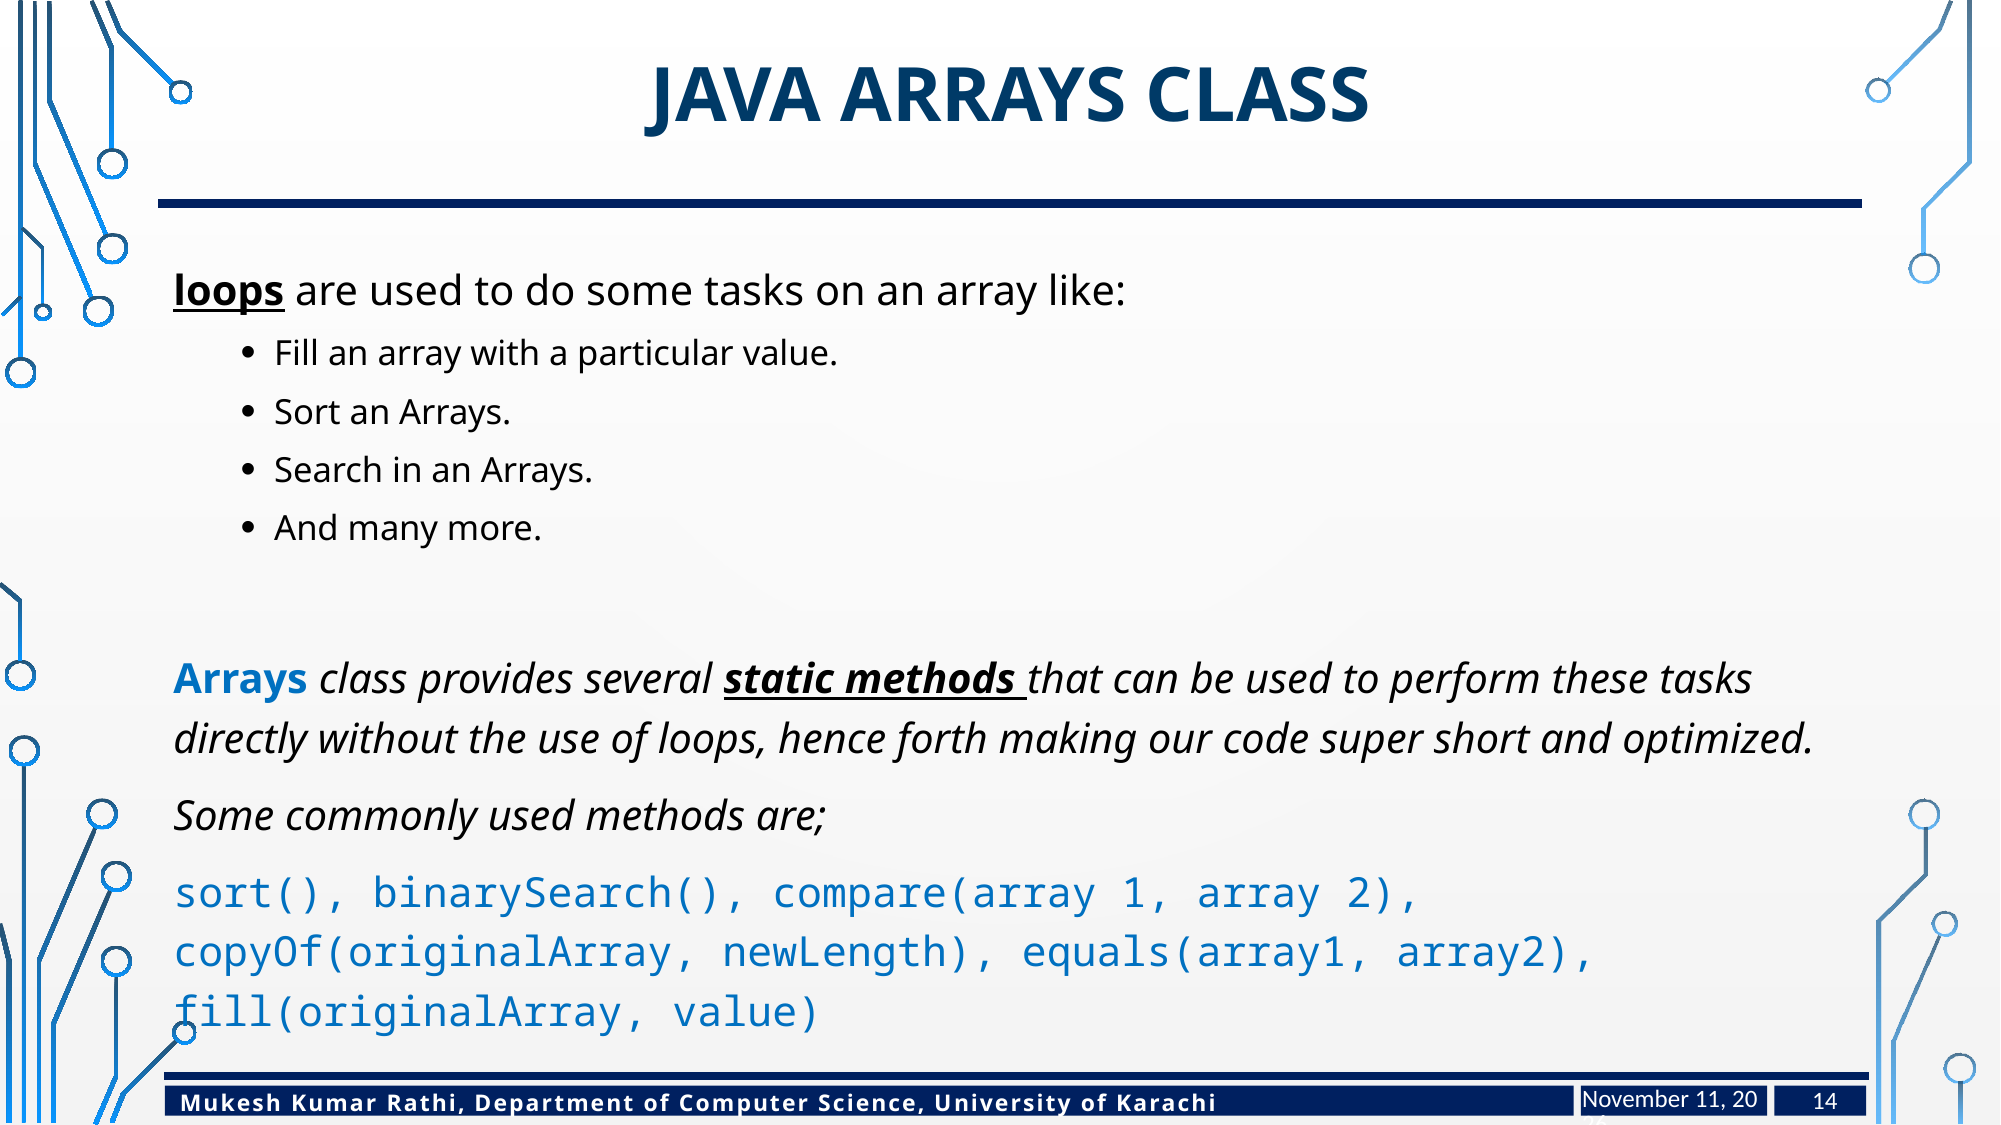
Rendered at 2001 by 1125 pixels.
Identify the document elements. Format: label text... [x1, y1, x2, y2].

title java arrays class [158, 11, 1863, 184]
slide_number 14 [1778, 1083, 1871, 1115]
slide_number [1582, 1080, 1764, 1115]
list loops are used to do some tasks on an array like: Fill an array with a particular value. Sort an Arrays. Search in an Arrays. And many more. Arrays class provides several static methods that can be used to perform these tasks directly without the use of loops, hence forth making our code super short and optimized. Some commonly used methods are; sort(), binarySearch(), compare(array 1, array 2), copyOf(originalArray, newLength), equals(array1, array2), fill(originalArray, value) [158, 246, 1863, 1058]
